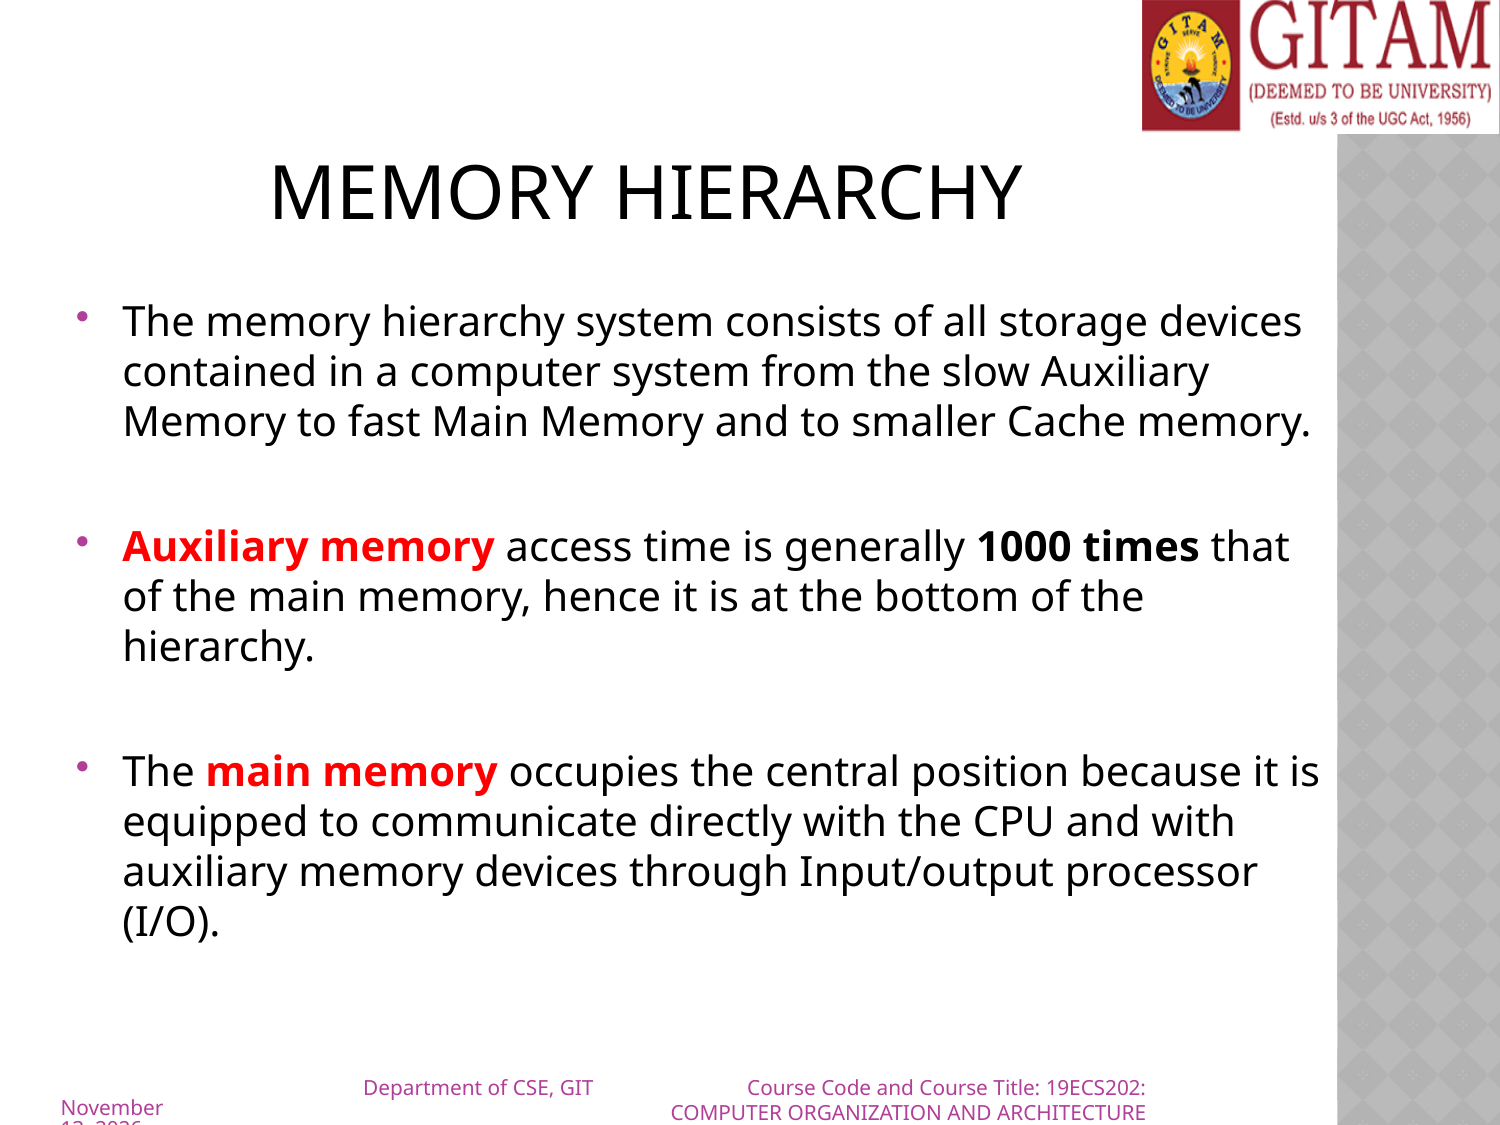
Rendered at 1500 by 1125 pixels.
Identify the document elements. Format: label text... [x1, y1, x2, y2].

picture [1142, 0, 1500, 134]
footer Department of CSE, GIT Course Code and Course Title: 19ECS202: COMPUTER ORGANIZATION AND ARCHITECTURE [238, 1067, 1161, 1125]
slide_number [45, 1063, 194, 1123]
title Memory Hierarchy [62, 125, 1230, 235]
list The memory hierarchy system consists of all storage devices contained in a computer system from the slow Auxiliary Memory to fast Main Memory and to smaller Cache memory. Auxiliary memory access time is generally 1000 times that of the main memory, hence it is at the bottom of the hierarchy. The main memory occupies the central position because it is equipped to communicate directly with the CPU and with auxiliary memory devices through Input/output processor (I/O). [62, 287, 1348, 1001]
